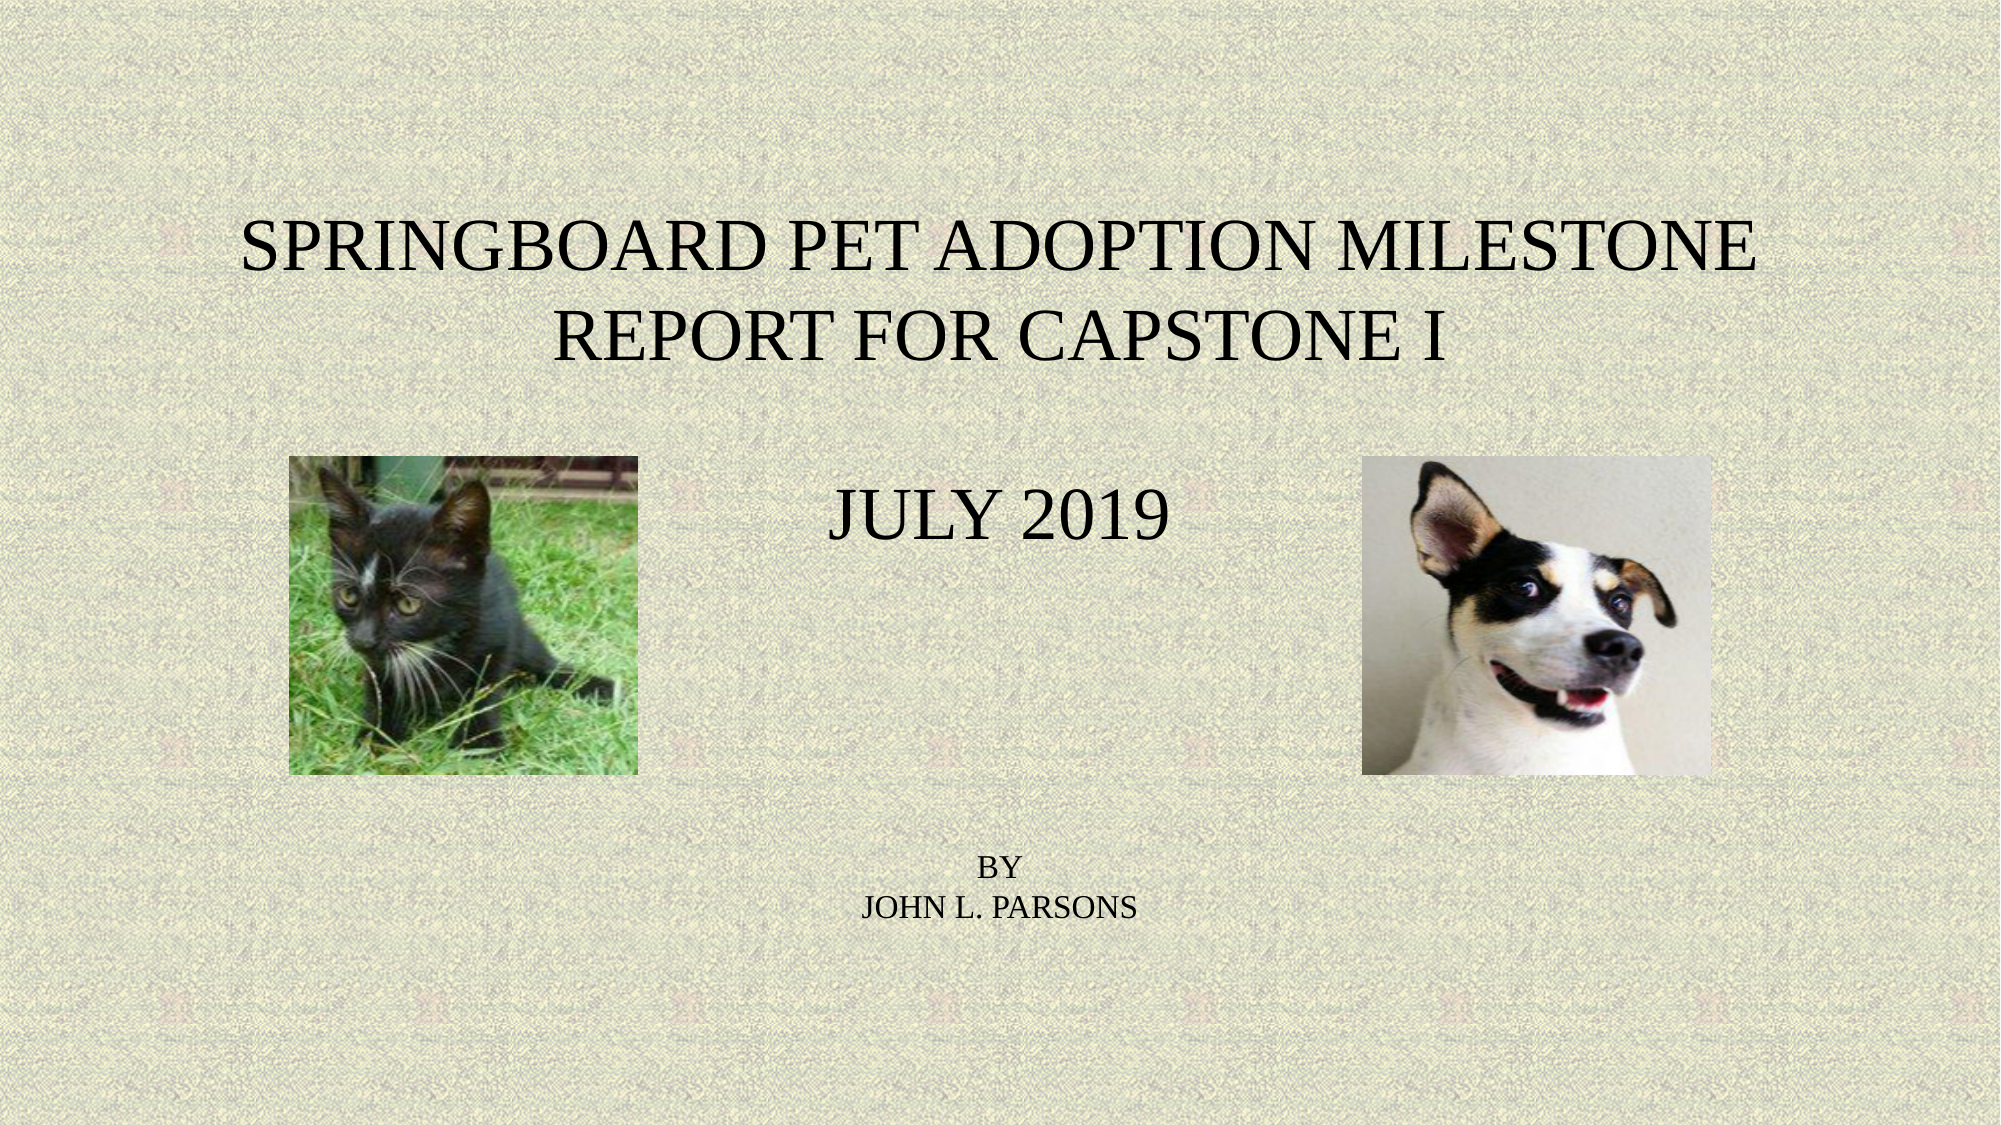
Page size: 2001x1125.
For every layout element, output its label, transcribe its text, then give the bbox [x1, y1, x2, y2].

title Springboard Pet Adoption Milestone Report for Capstone I July 2019 by John L. Parsons [153, 88, 1847, 973]
picture [0, 0, 2001, 1125]
